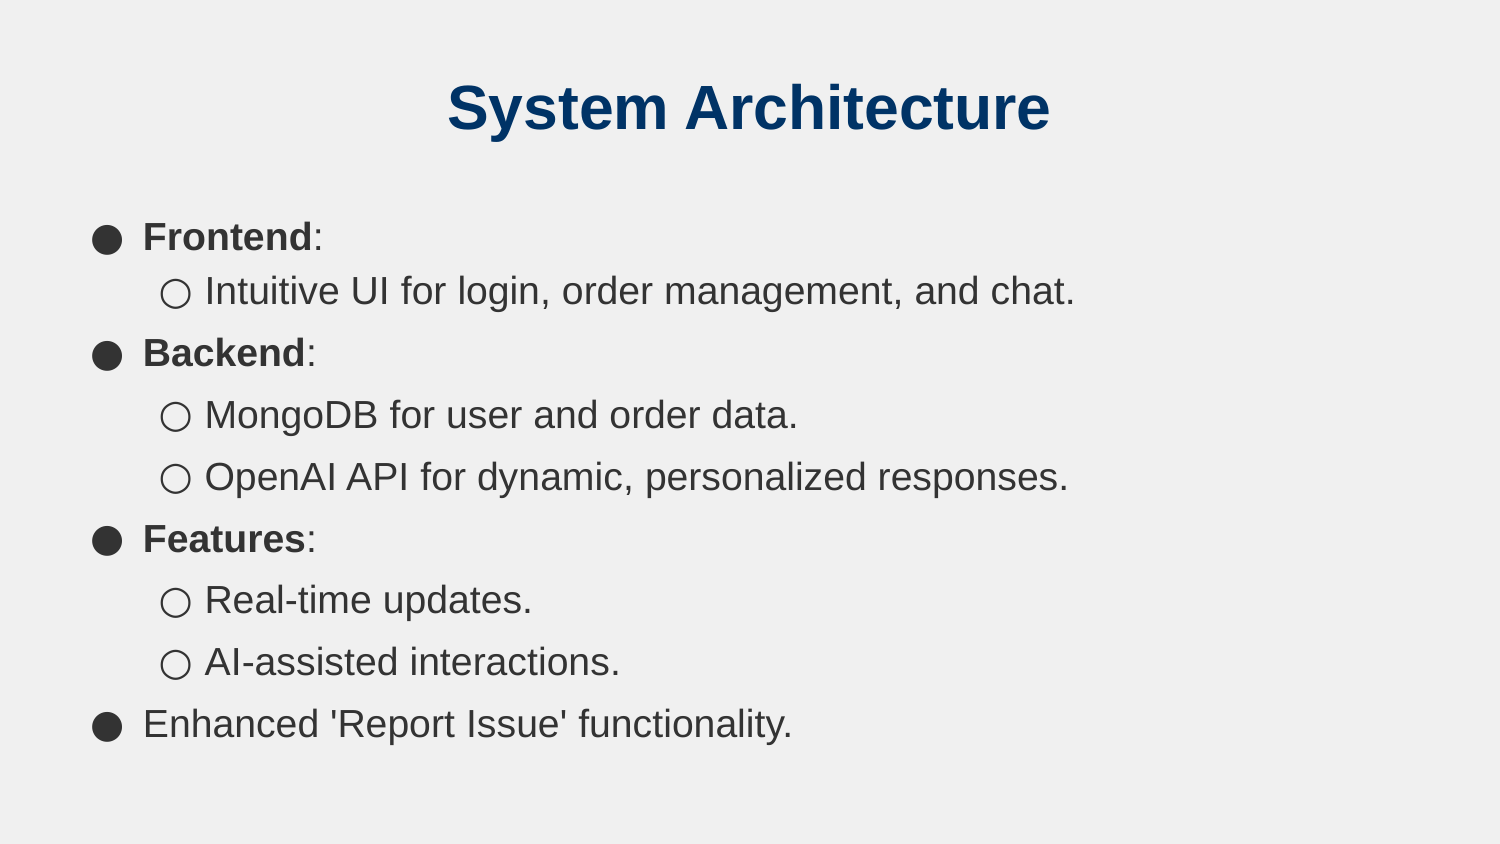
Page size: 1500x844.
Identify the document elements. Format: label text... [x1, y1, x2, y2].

title System Architecture [75, 33, 1425, 175]
list Frontend: Intuitive UI for login, order management, and chat. Backend: MongoDB for user and order data. OpenAI API for dynamic, personalized responses. Features: Real-time updates. AI-assisted interactions. Enhanced 'Report Issue' functionality. [75, 196, 1425, 754]
